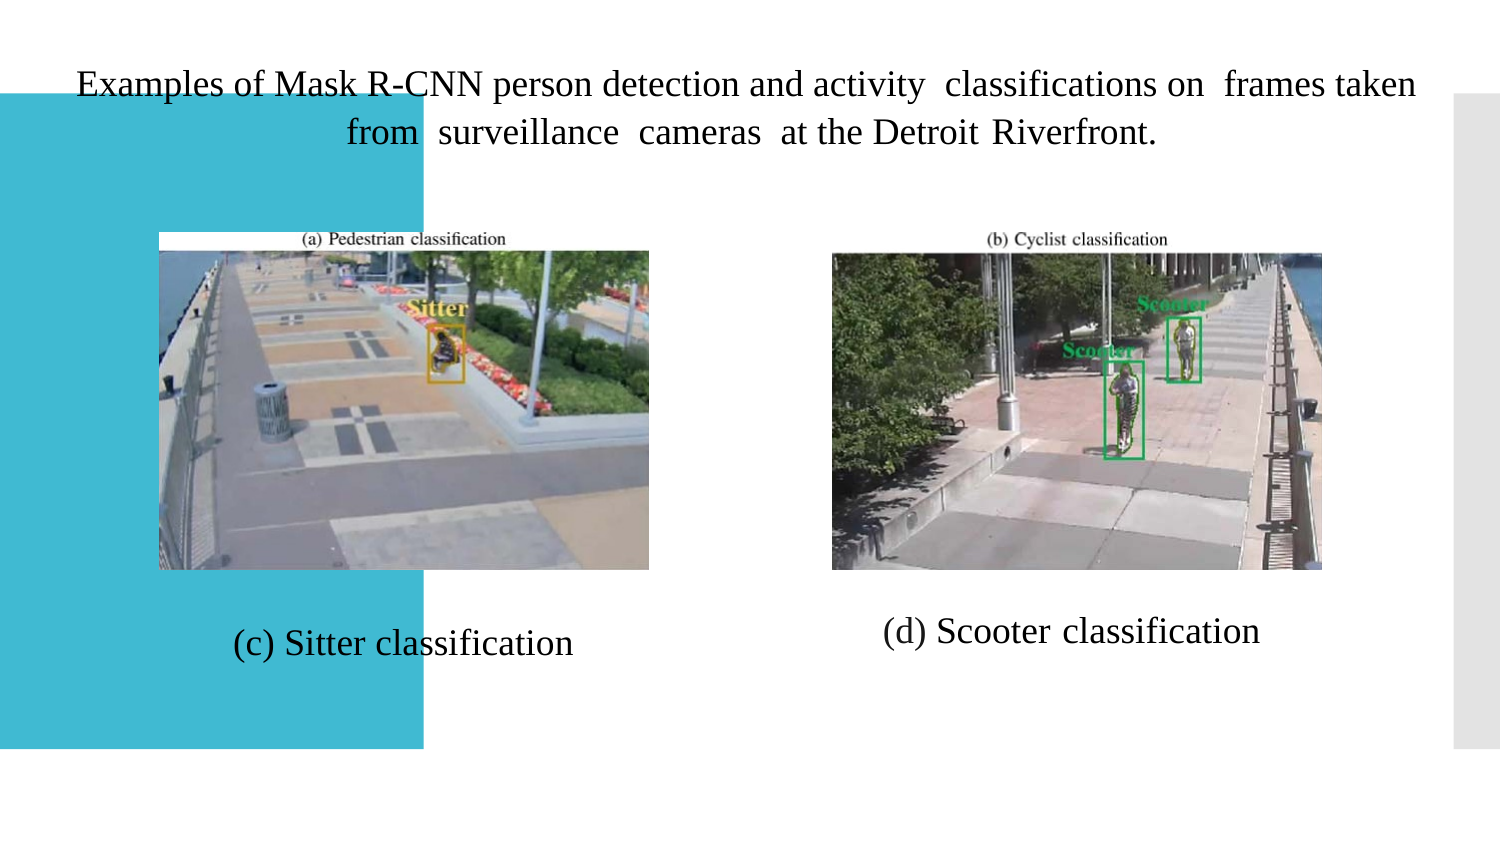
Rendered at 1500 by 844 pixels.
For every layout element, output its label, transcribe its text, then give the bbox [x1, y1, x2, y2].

text_box (d) Scooter classification [868, 598, 1322, 659]
text_box (c) Sitter classification [218, 610, 649, 671]
picture [159, 232, 649, 570]
text_box Examples of Mask R-CNN person detection and activity classifications on frames taken from surveillance cameras at the Detroit Riverfront. [29, 48, 1471, 160]
picture [832, 232, 1322, 570]
